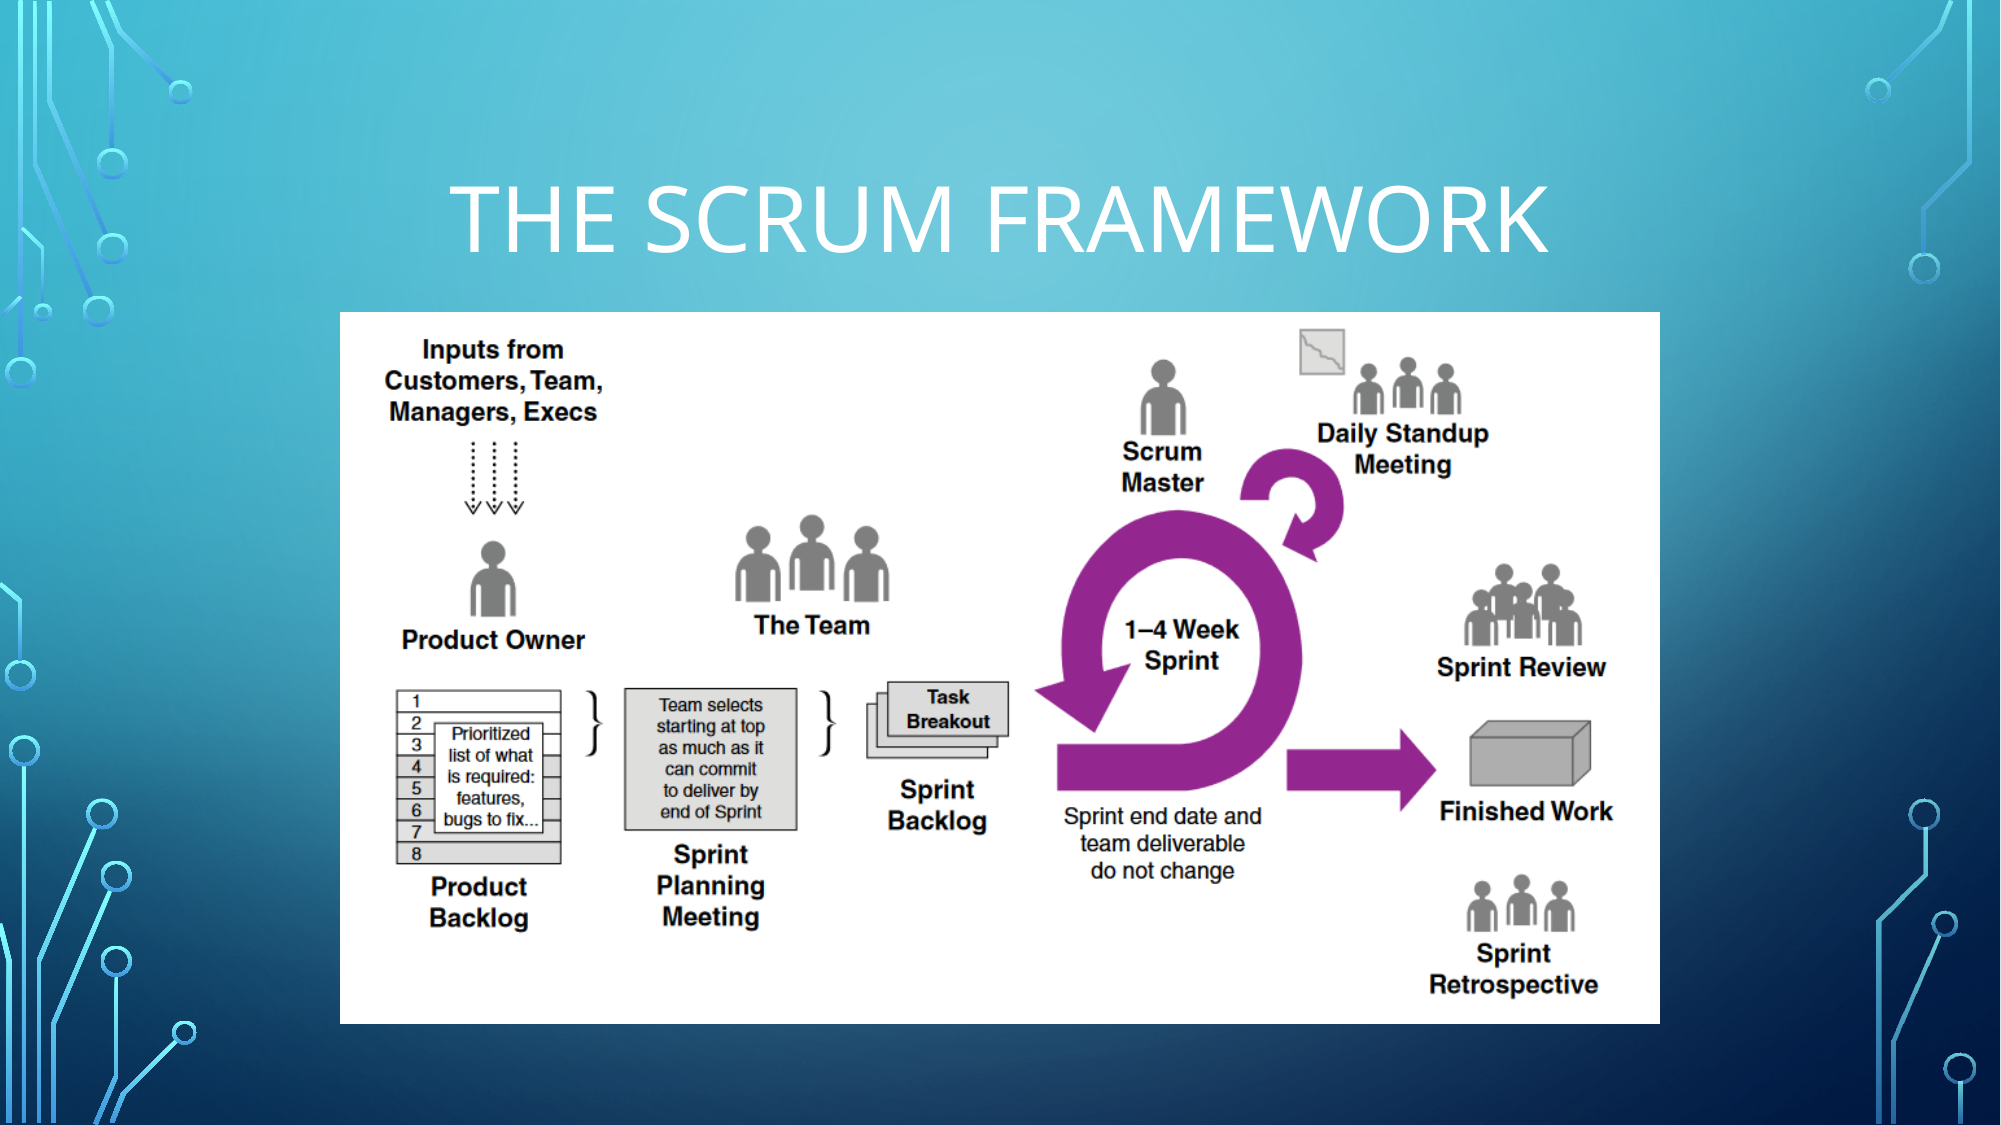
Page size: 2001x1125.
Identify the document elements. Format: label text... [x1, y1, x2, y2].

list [339, 311, 1660, 1024]
title The scrum framework [187, 101, 1813, 344]
